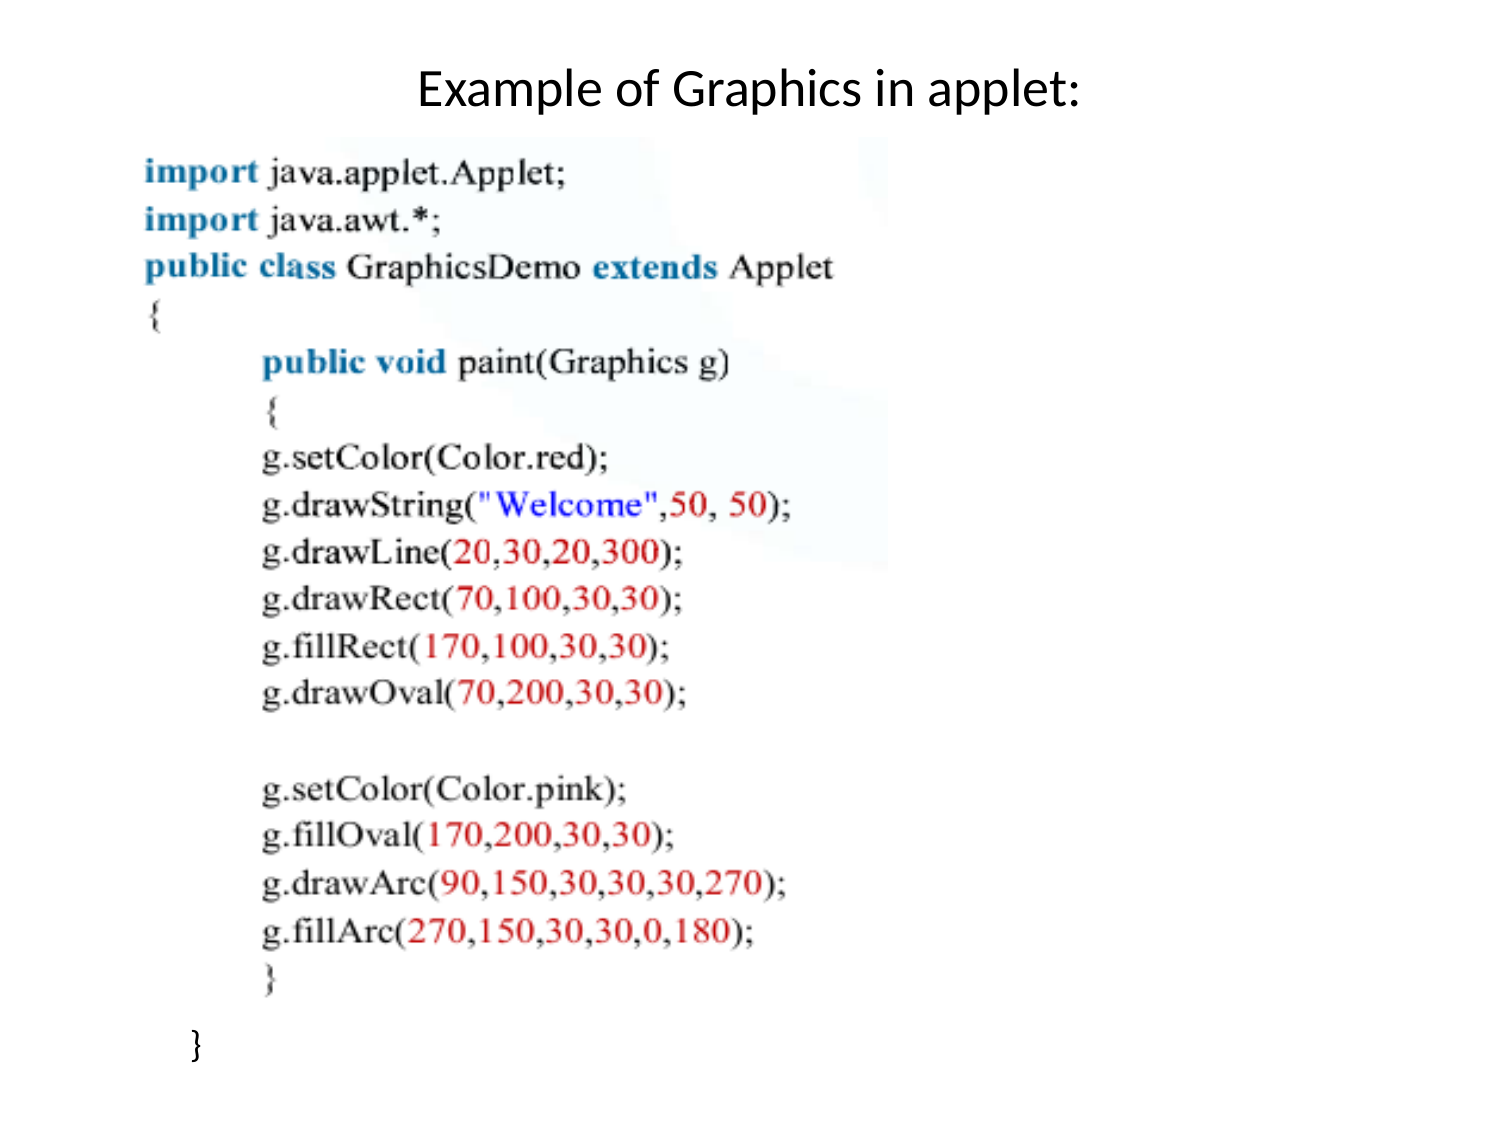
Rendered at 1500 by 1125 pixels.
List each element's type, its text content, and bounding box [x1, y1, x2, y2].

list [99, 137, 888, 1001]
title Example of Graphics in applet: [75, 45, 1425, 125]
text_box } [174, 1012, 213, 1073]
